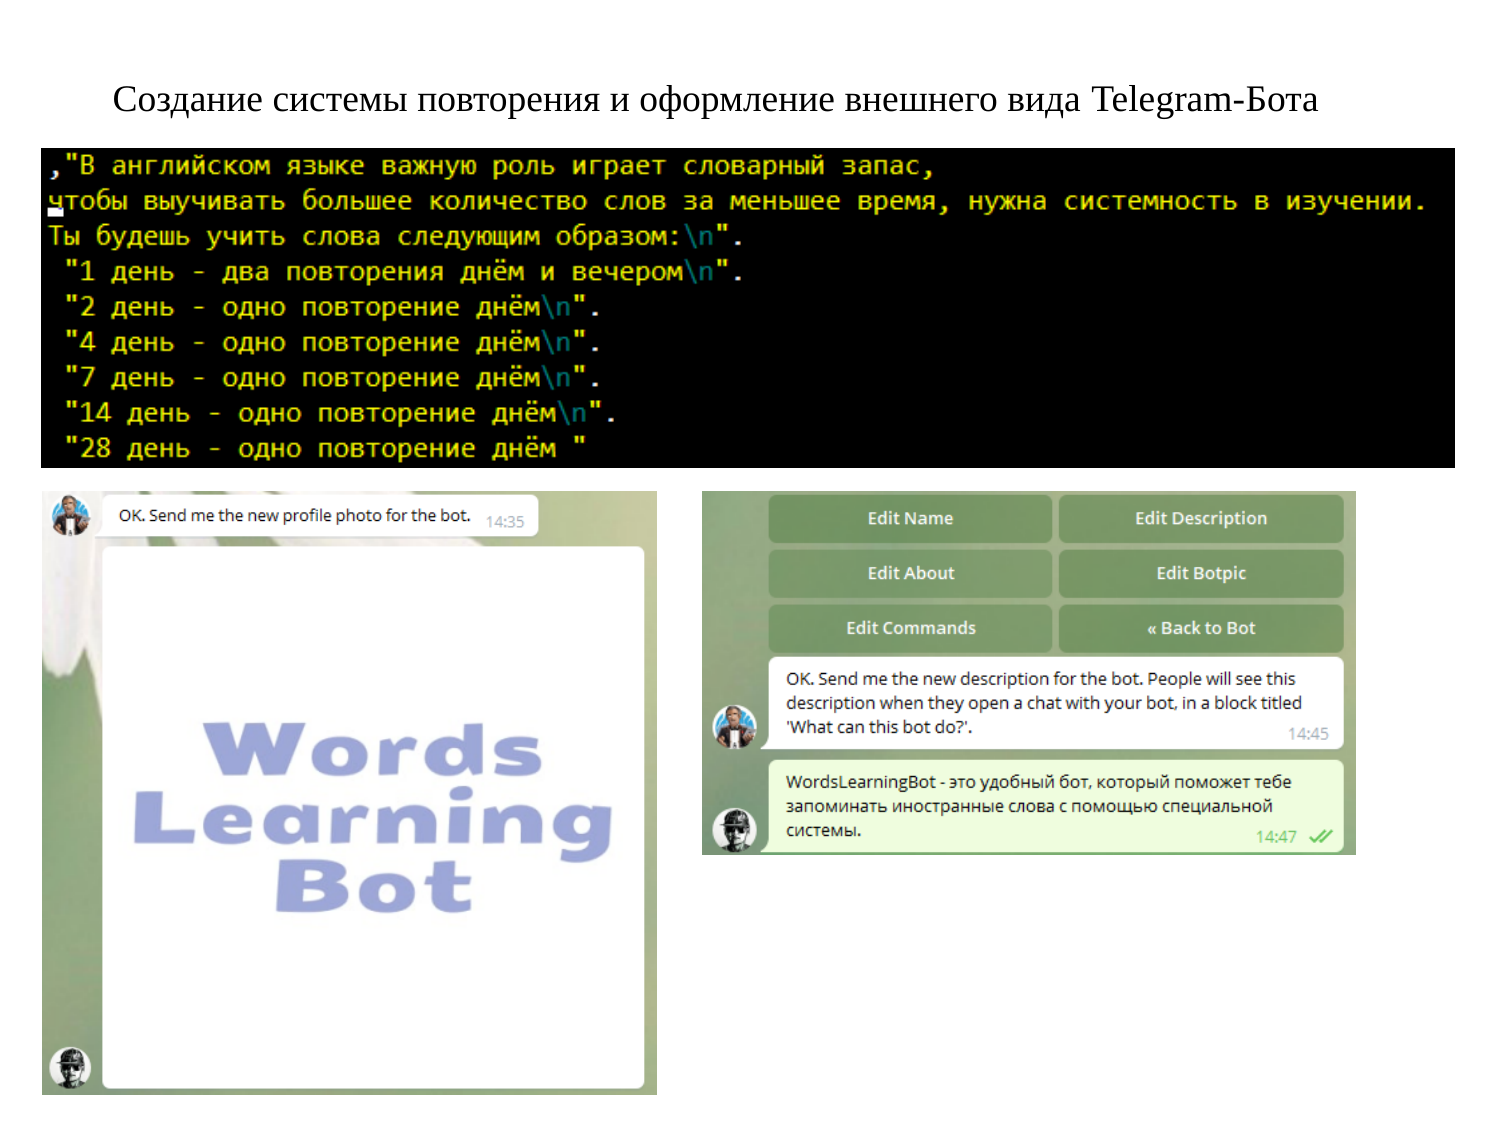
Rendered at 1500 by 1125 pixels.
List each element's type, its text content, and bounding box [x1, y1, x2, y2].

text_box Создание системы повторения и оформление внешнего вида Telegram-Бота [97, 66, 1398, 127]
picture [42, 491, 658, 1095]
picture [702, 491, 1356, 855]
picture [41, 148, 1455, 469]
